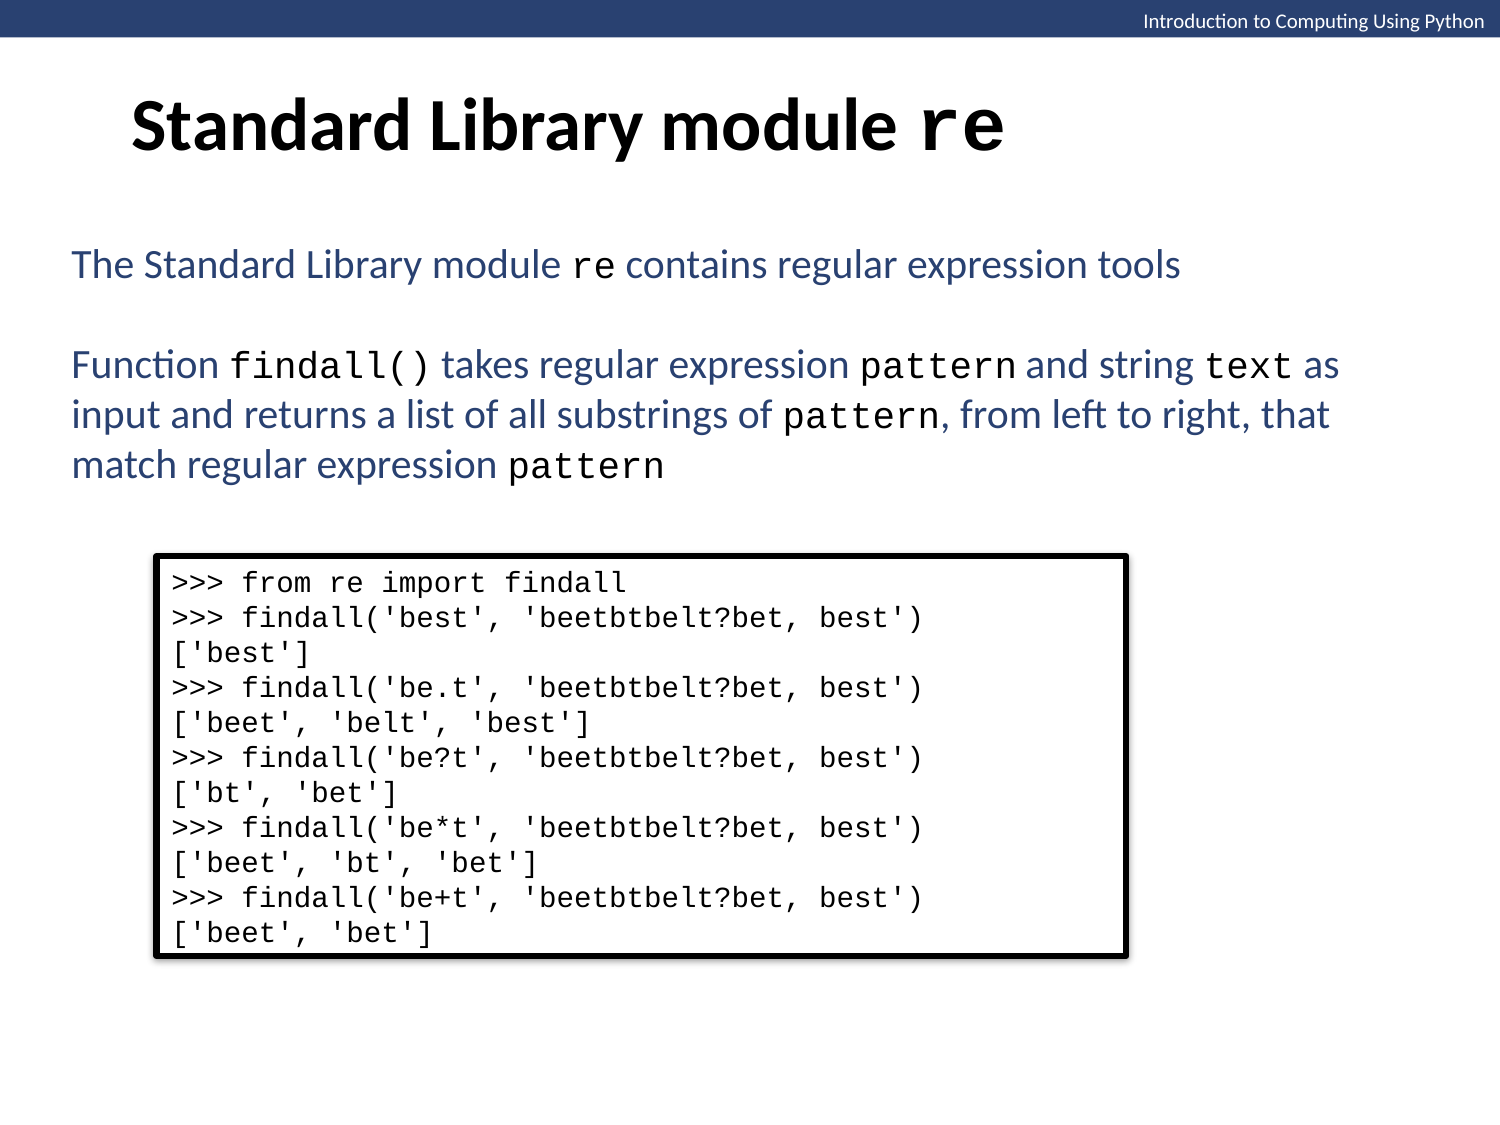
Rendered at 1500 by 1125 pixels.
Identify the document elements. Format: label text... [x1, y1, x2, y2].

text_box Introduction to Computing Using Python [1392, 0, 1500, 40]
text_box Standard Library module re [116, 0, 1392, 229]
text_box The Standard Library module re contains regular expression tools Function findall() takes regular expression pattern and string text as input and returns a list of all substrings of pattern, from left to right, that match regular expression pattern [56, 229, 1425, 521]
text_box >>> from re import findall >>> findall('best', 'beetbtbelt?bet, best') ['best'] >>> findall('be.t', 'beetbtbelt?bet, best') ['beet', 'belt', 'best'] >>> findall('be?t', 'beetbtbelt?bet, best') ['bt', 'bet'] >>> findall('be*t', 'beetbtbelt?bet, best') ['beet', 'bt', 'bet'] >>> findall('be+t', 'beetbtbelt?bet, best') ['beet', 'bet'] [156, 556, 1127, 957]
text_box [0, 0, 116, 38]
